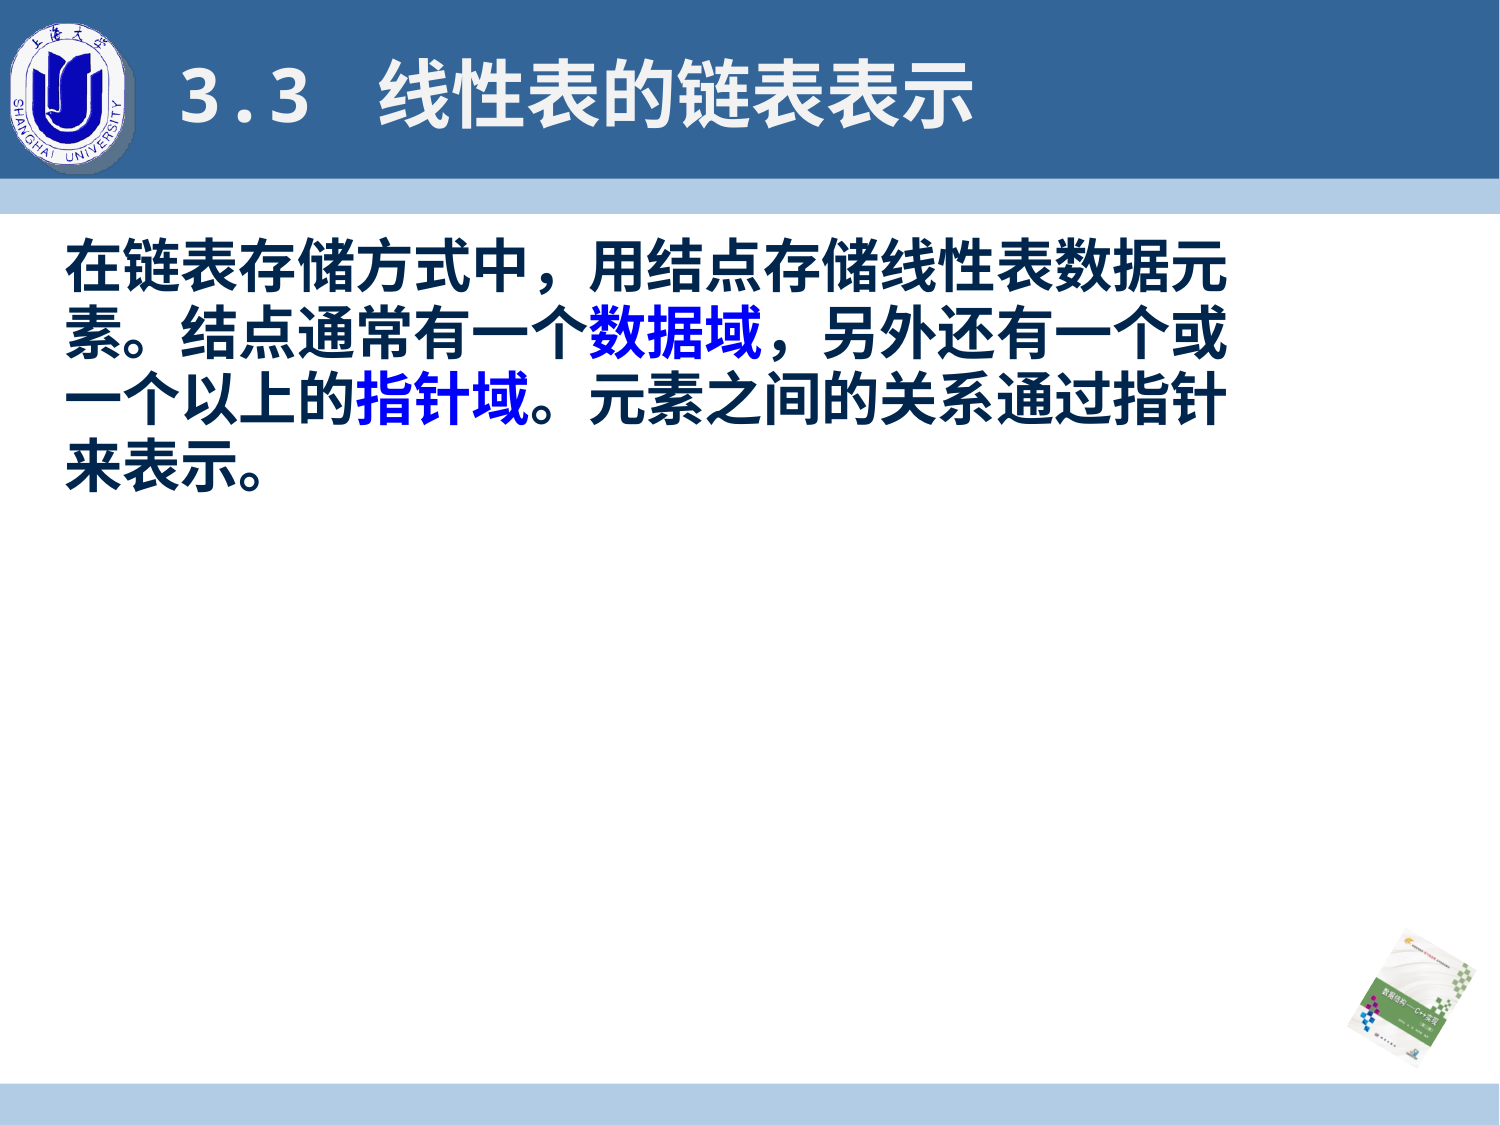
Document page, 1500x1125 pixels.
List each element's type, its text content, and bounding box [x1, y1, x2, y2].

picture [4, 17, 128, 176]
list 在链表存储方式中，用结点存储线性表数据元素。结点通常有一个数据域，另外还有一个或一个以上的指针域。元素之间的关系通过指针来表示。 [49, 227, 1283, 1060]
title 3.3 线性表的链表表示 [162, 23, 1436, 161]
picture [1347, 928, 1476, 1068]
